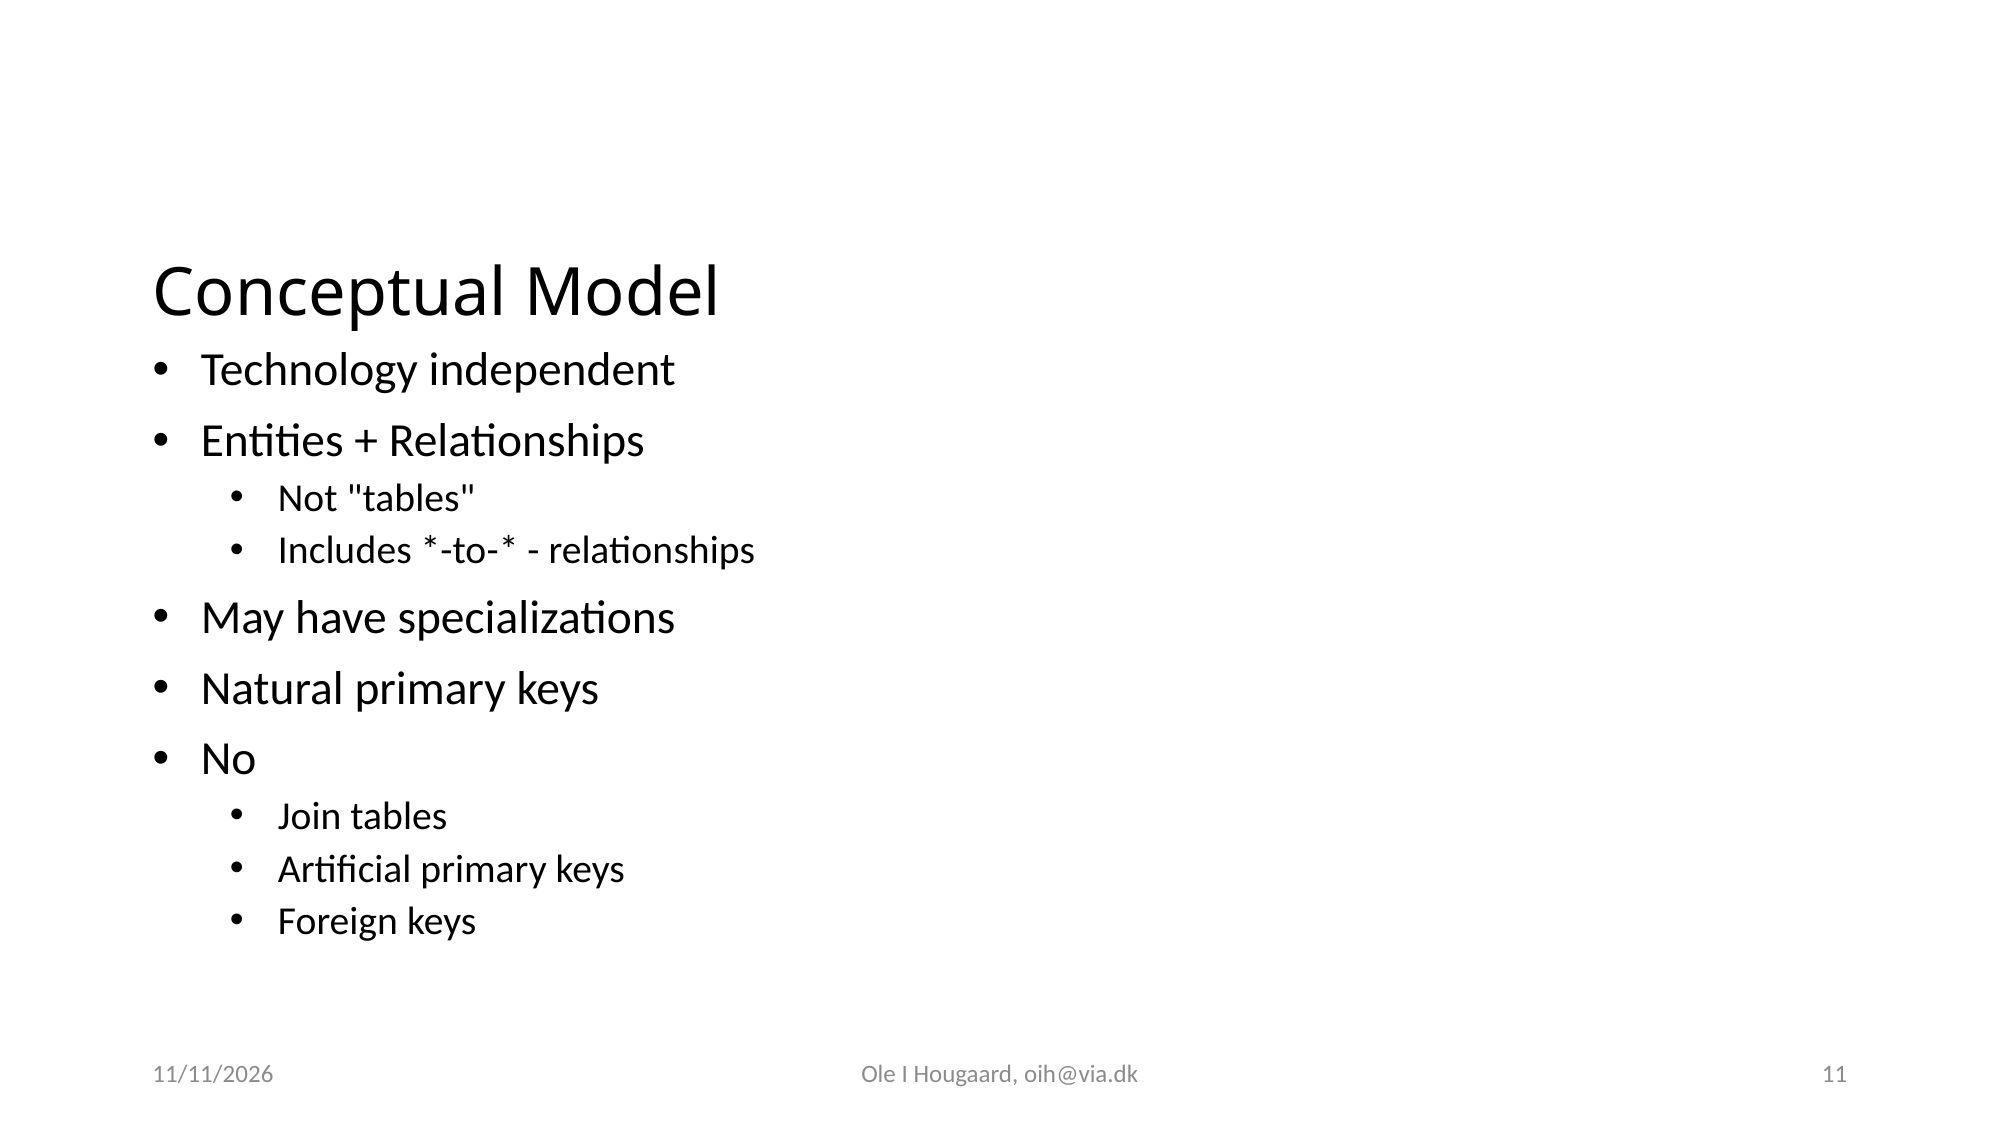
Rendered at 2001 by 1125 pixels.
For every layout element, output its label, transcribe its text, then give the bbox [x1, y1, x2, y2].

slide_number 11 [1412, 1042, 1863, 1103]
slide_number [137, 1042, 588, 1103]
list Technology independent Entities + Relationships Not "tables" Includes *-to-* - relationships May have specializations Natural primary keys No Join tables Artificial primary keys Foreign keys [137, 337, 783, 963]
title Conceptual Model [137, 75, 783, 337]
footer Ole I Hougaard, oih@via.dk [662, 1042, 1338, 1103]
